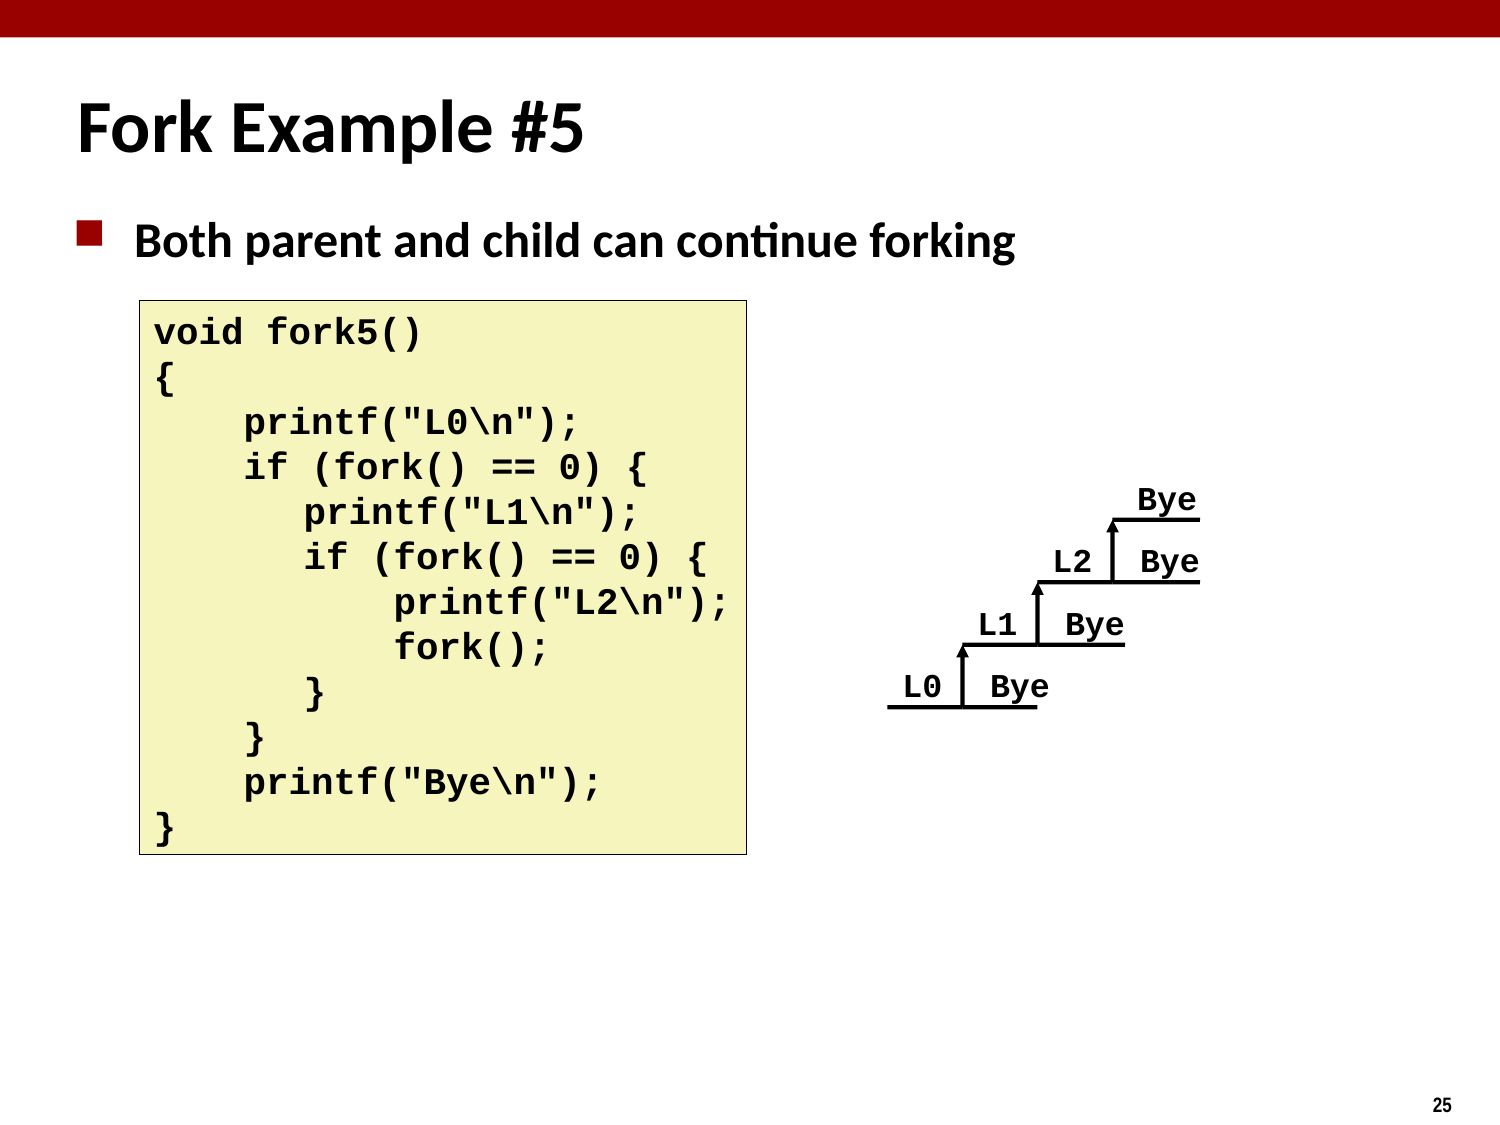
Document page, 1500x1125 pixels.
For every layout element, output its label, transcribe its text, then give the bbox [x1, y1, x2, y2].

title Fork Example #5 [62, 74, 898, 170]
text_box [887, 657, 957, 713]
text_box void fork5() { printf("L0\n"); if (fork() == 0) { printf("L1\n"); if (fork() == 0) { printf("L2\n"); fork(); } } printf("Bye\n"); } [138, 299, 747, 855]
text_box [1037, 531, 1141, 651]
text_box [962, 594, 1066, 713]
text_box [1112, 469, 1216, 588]
list Both parent and child can continue forking [62, 199, 1359, 327]
